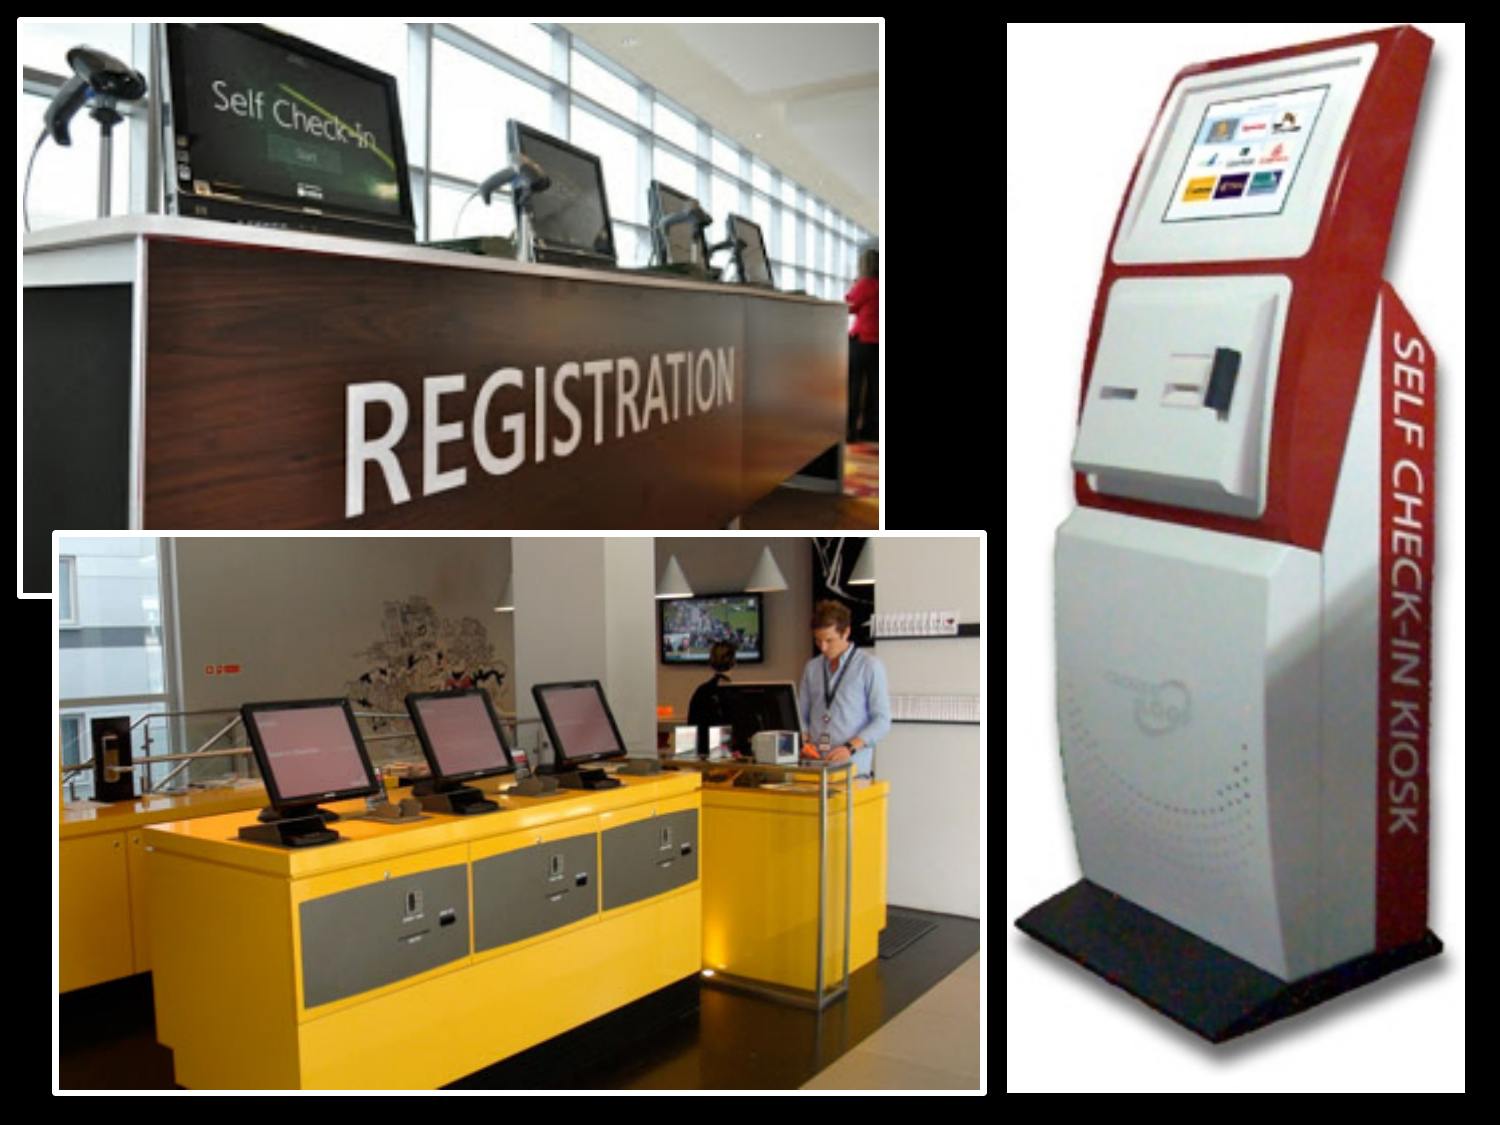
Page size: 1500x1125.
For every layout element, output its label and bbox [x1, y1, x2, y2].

picture [23, 23, 981, 1090]
picture [1007, 23, 1466, 1093]
